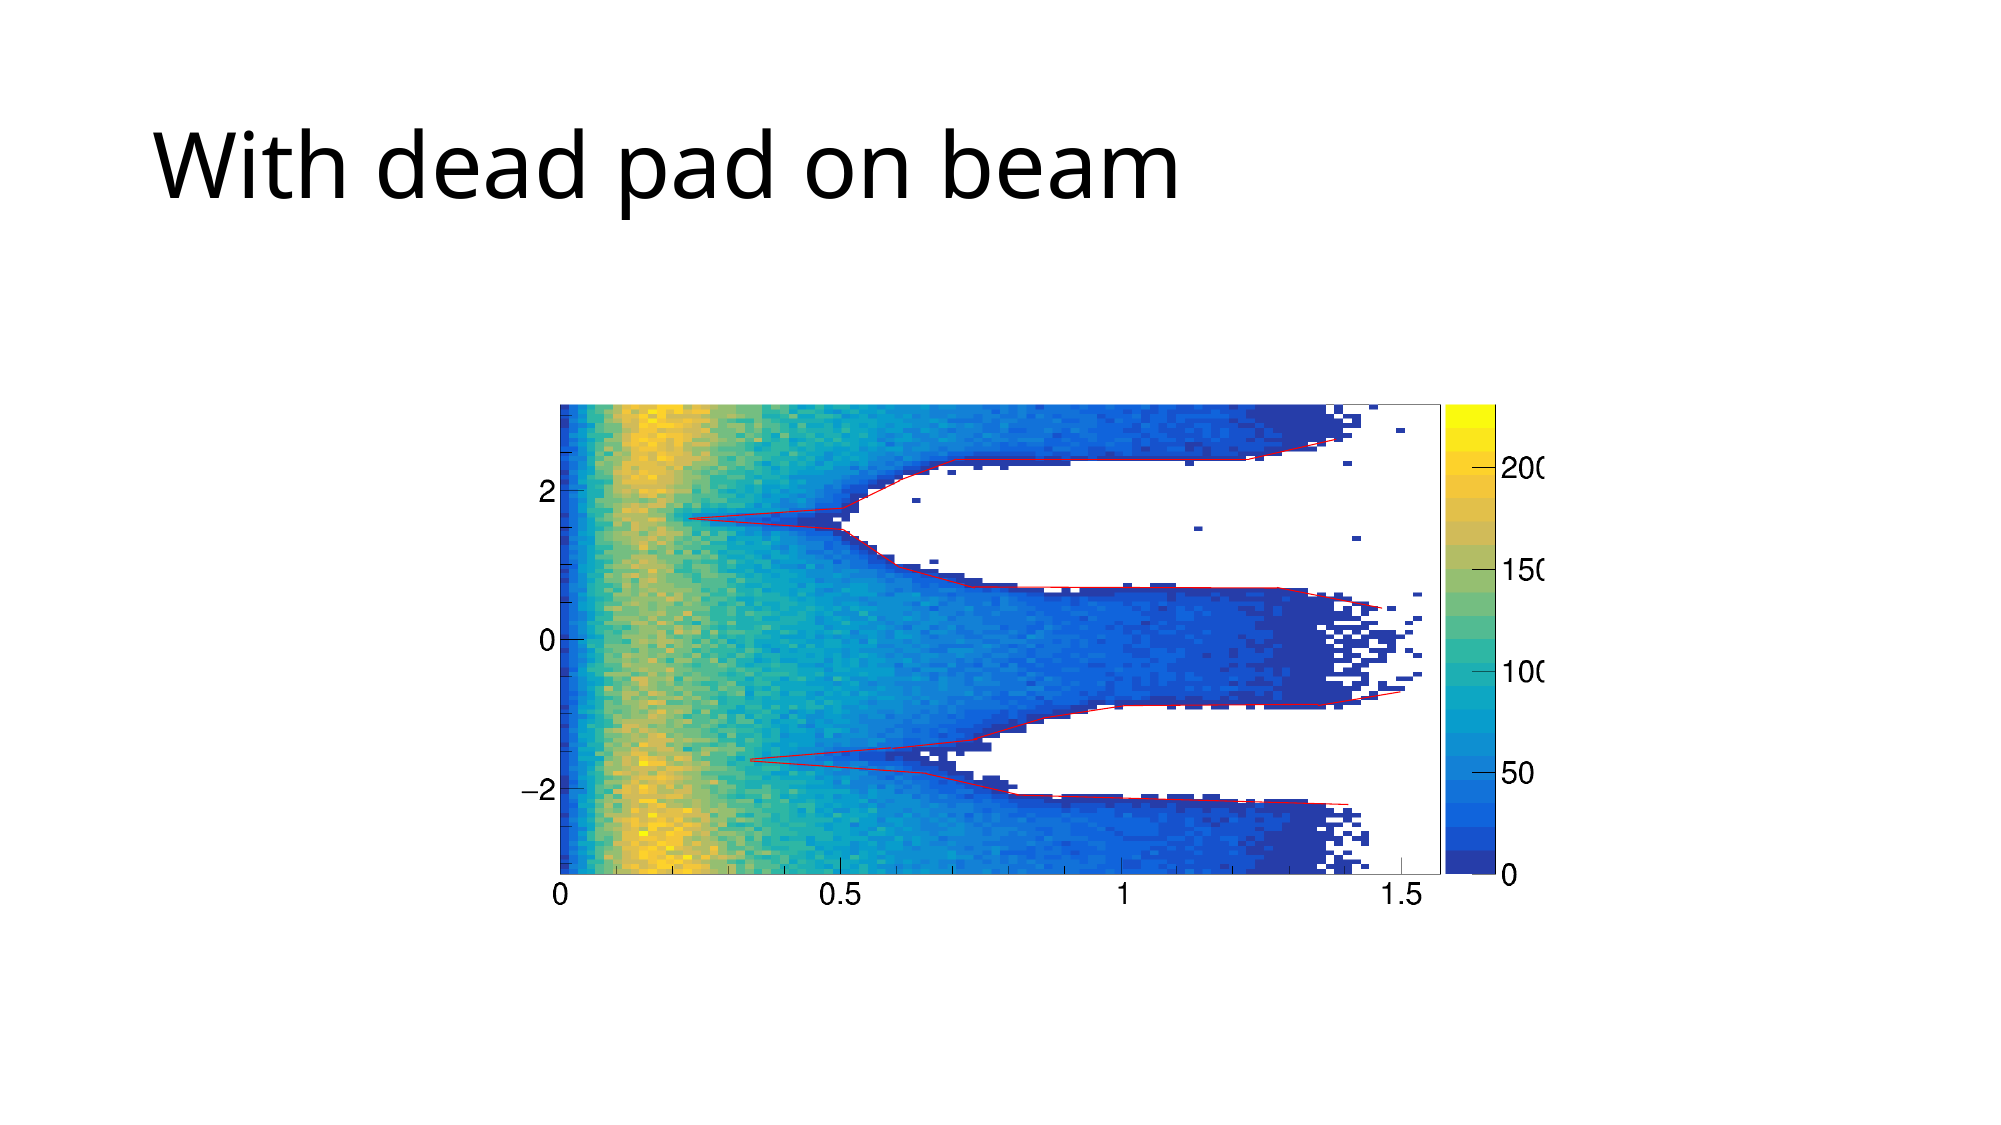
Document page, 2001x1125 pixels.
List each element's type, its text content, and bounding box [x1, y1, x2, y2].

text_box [688, 439, 1383, 609]
title With dead pad on beam [137, 59, 1863, 278]
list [489, 391, 1545, 969]
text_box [749, 691, 1401, 805]
